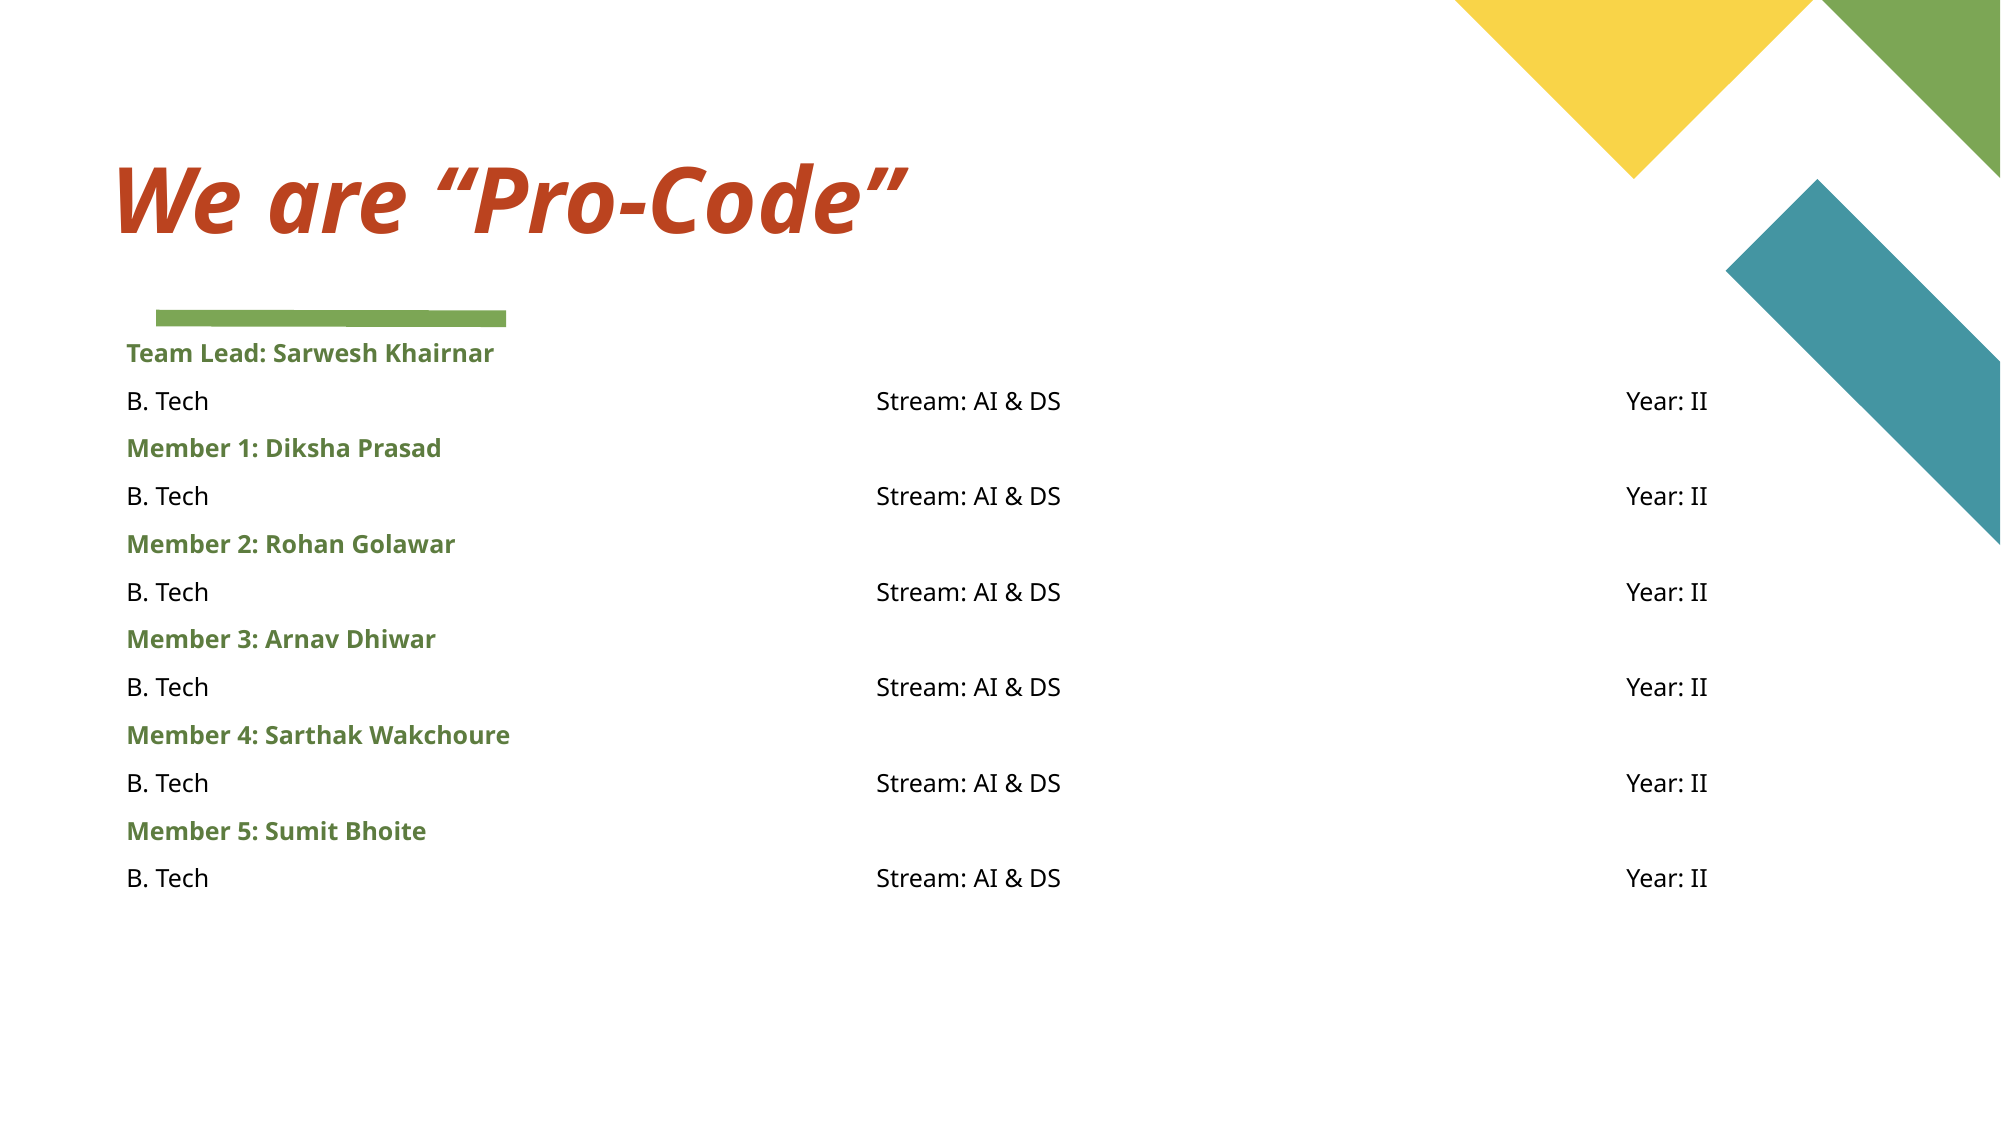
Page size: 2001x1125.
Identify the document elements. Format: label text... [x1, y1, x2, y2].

list Team Lead: Sarwesh Khairnar B. Tech Stream: AI & DS Year: II Member 1: Diksha Prasad B. Tech Stream: AI & DS Year: II Member 2: Rohan Golawar B. Tech Stream: AI & DS Year: II Member 3: Arnav Dhiwar B. Tech Stream: AI & DS Year: II Member 4: Sarthak Wakchoure B. Tech Stream: AI & DS Year: II Member 5: Sumit Bhoite B. Tech Stream: AI & DS Year: II [111, 333, 1977, 1108]
title We are “Pro-Code” [111, 153, 1197, 254]
